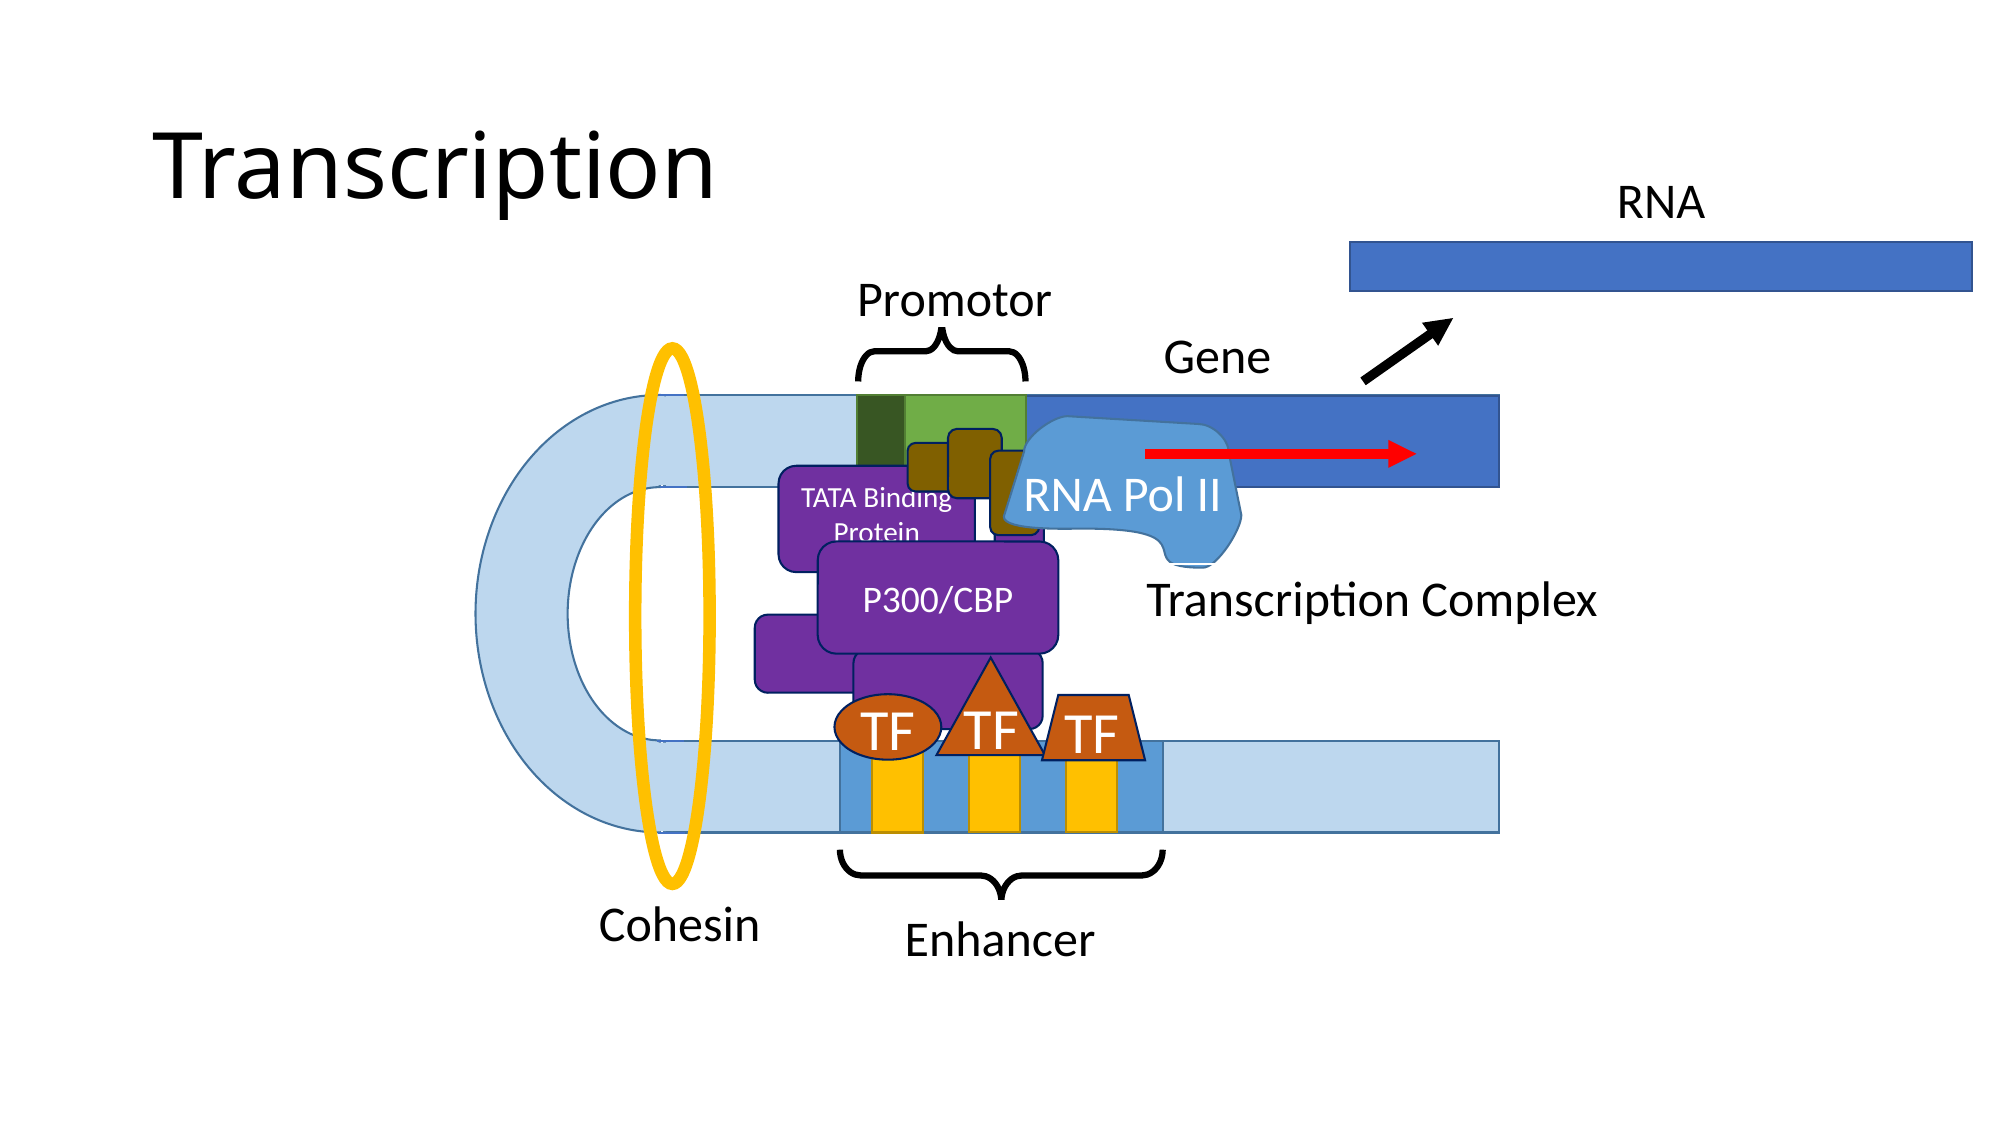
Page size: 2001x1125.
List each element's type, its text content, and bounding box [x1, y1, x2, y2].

text_box Transcription Complex [1499, 563, 1620, 629]
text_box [1041, 687, 1148, 774]
text_box RNA [1567, 162, 1755, 235]
text_box [1349, 241, 1973, 292]
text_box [837, 849, 1163, 971]
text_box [581, 348, 778, 938]
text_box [1363, 318, 1454, 382]
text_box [778, 394, 1499, 833]
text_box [834, 684, 965, 771]
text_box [936, 657, 1051, 770]
text_box Gene [1123, 317, 1312, 391]
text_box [822, 266, 1087, 382]
text_box Transcription [137, 59, 1863, 278]
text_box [778, 465, 1059, 729]
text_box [475, 394, 581, 833]
